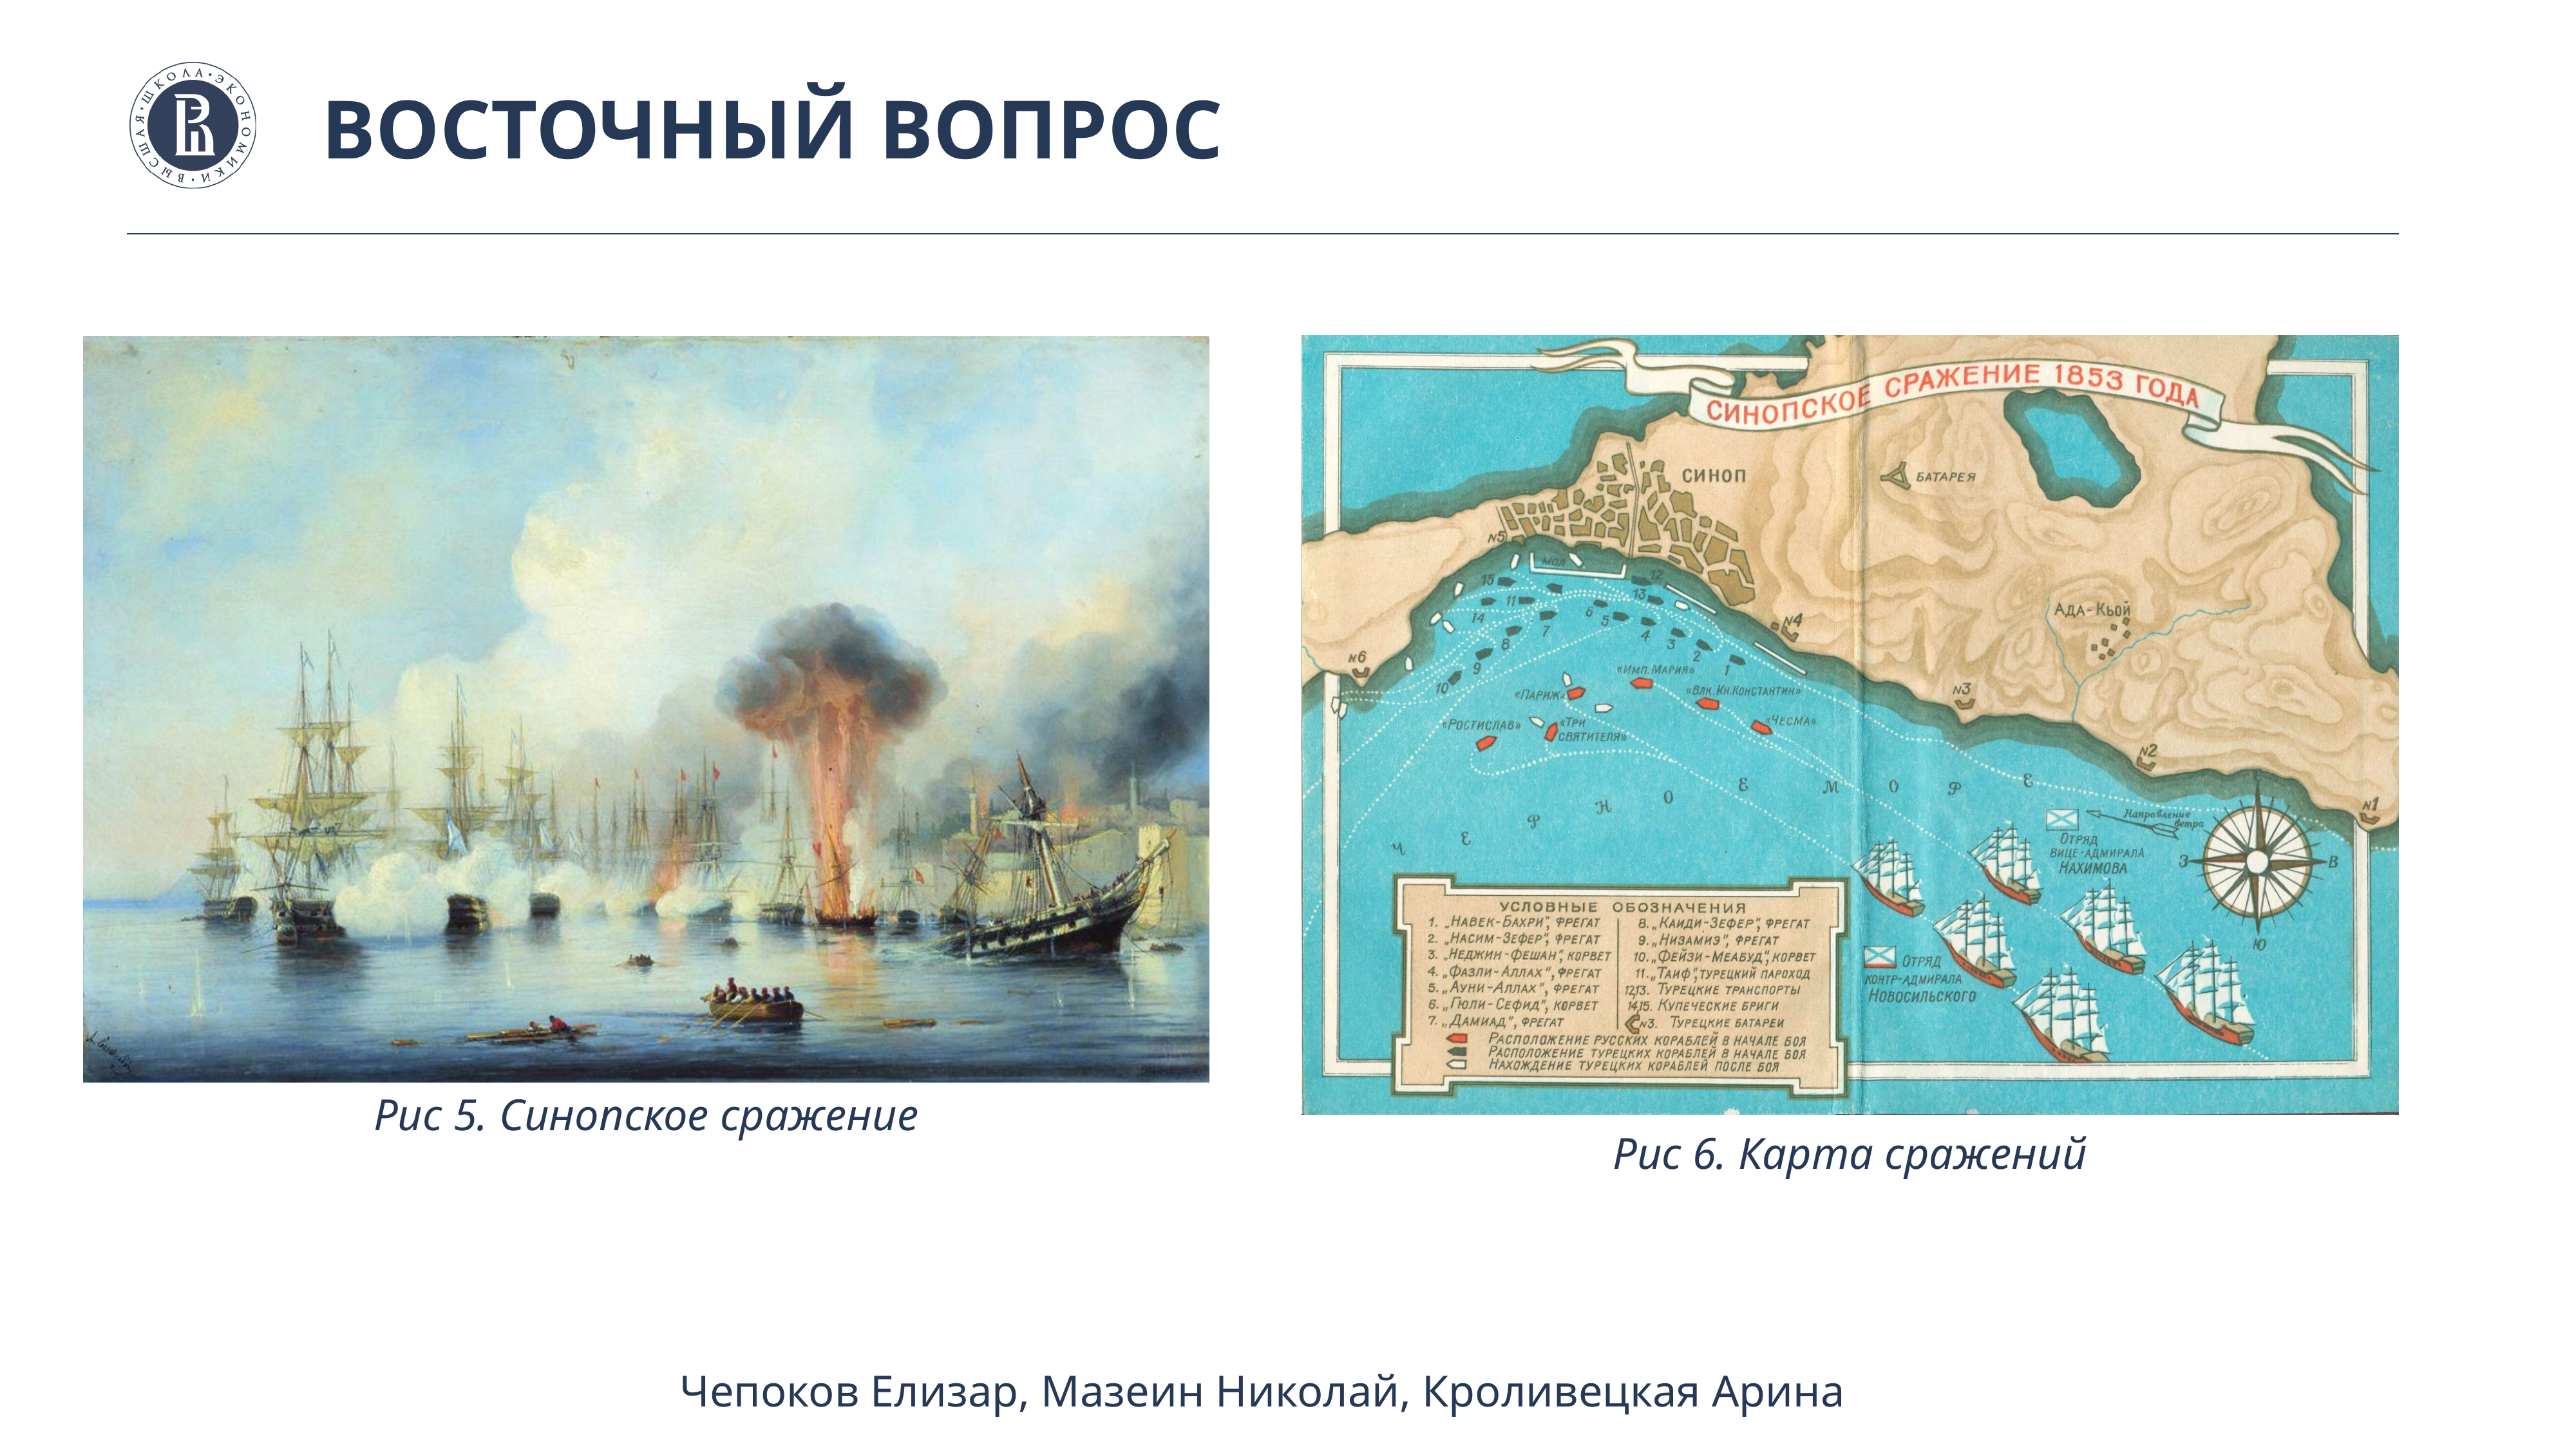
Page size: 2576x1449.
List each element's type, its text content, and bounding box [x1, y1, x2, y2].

picture [1302, 335, 2399, 1115]
text_box Восточный вопрос [314, 71, 1874, 211]
text_box Рис 5. Синопское сражение [366, 1089, 927, 1147]
text_box Рис 6. Карта сражений [1605, 1120, 2096, 1185]
picture [83, 336, 1209, 1083]
text_box Чепоков Елизар, Мазеин Николай, Кроливецкая Арина [620, 1356, 1906, 1423]
picture [129, 62, 256, 189]
